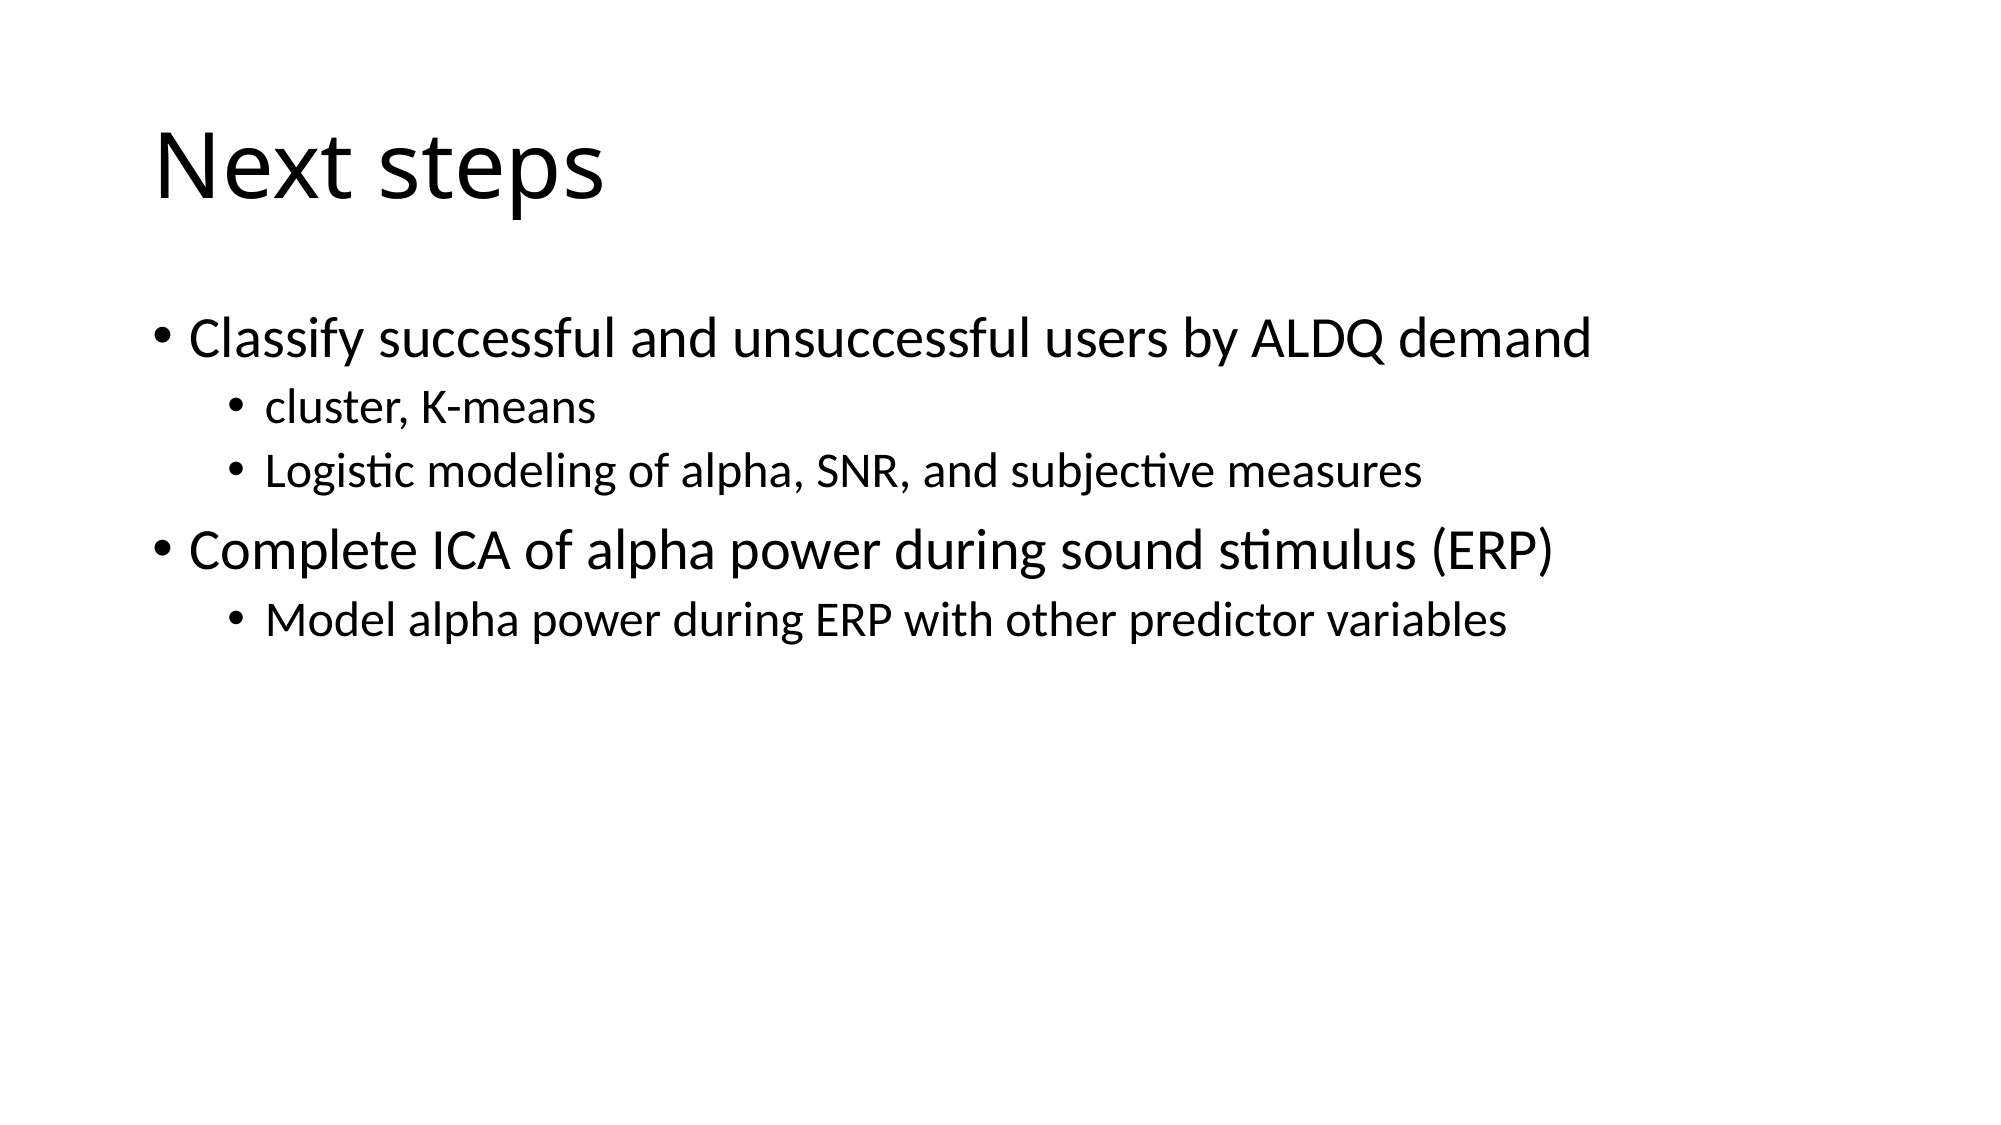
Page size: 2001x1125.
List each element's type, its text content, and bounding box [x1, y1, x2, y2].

title Next steps [137, 59, 1863, 278]
list Classify successful and unsuccessful users by ALDQ demand cluster, K-means Logistic modeling of alpha, SNR, and subjective measures Complete ICA of alpha power during sound stimulus (ERP) Model alpha power during ERP with other predictor variables [137, 299, 1863, 1014]
